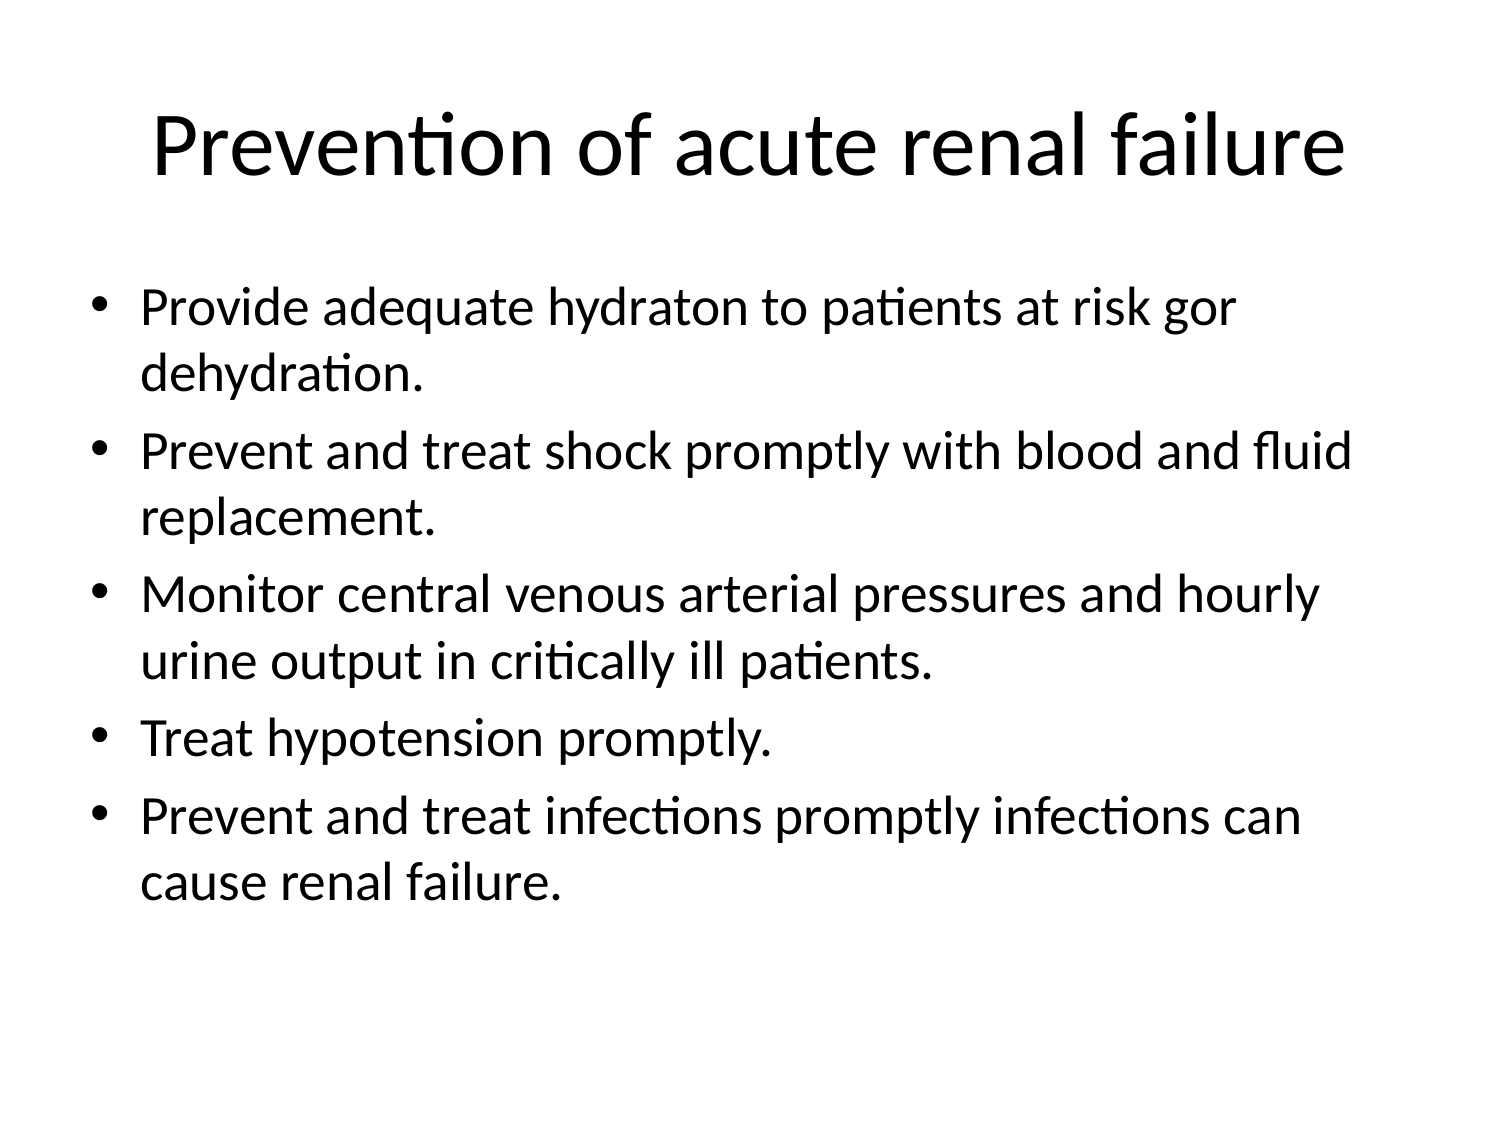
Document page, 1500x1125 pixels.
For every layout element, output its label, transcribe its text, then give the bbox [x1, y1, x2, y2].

list Provide adequate hydraton to patients at risk gor dehydration. Prevent and treat shock promptly with blood and fluid replacement. Monitor central venous arterial pressures and hourly urine output in critically ill patients. Treat hypotension promptly. Prevent and treat infections promptly infections can cause renal failure. [75, 262, 1425, 1005]
title Prevention of acute renal failure [75, 45, 1425, 233]
